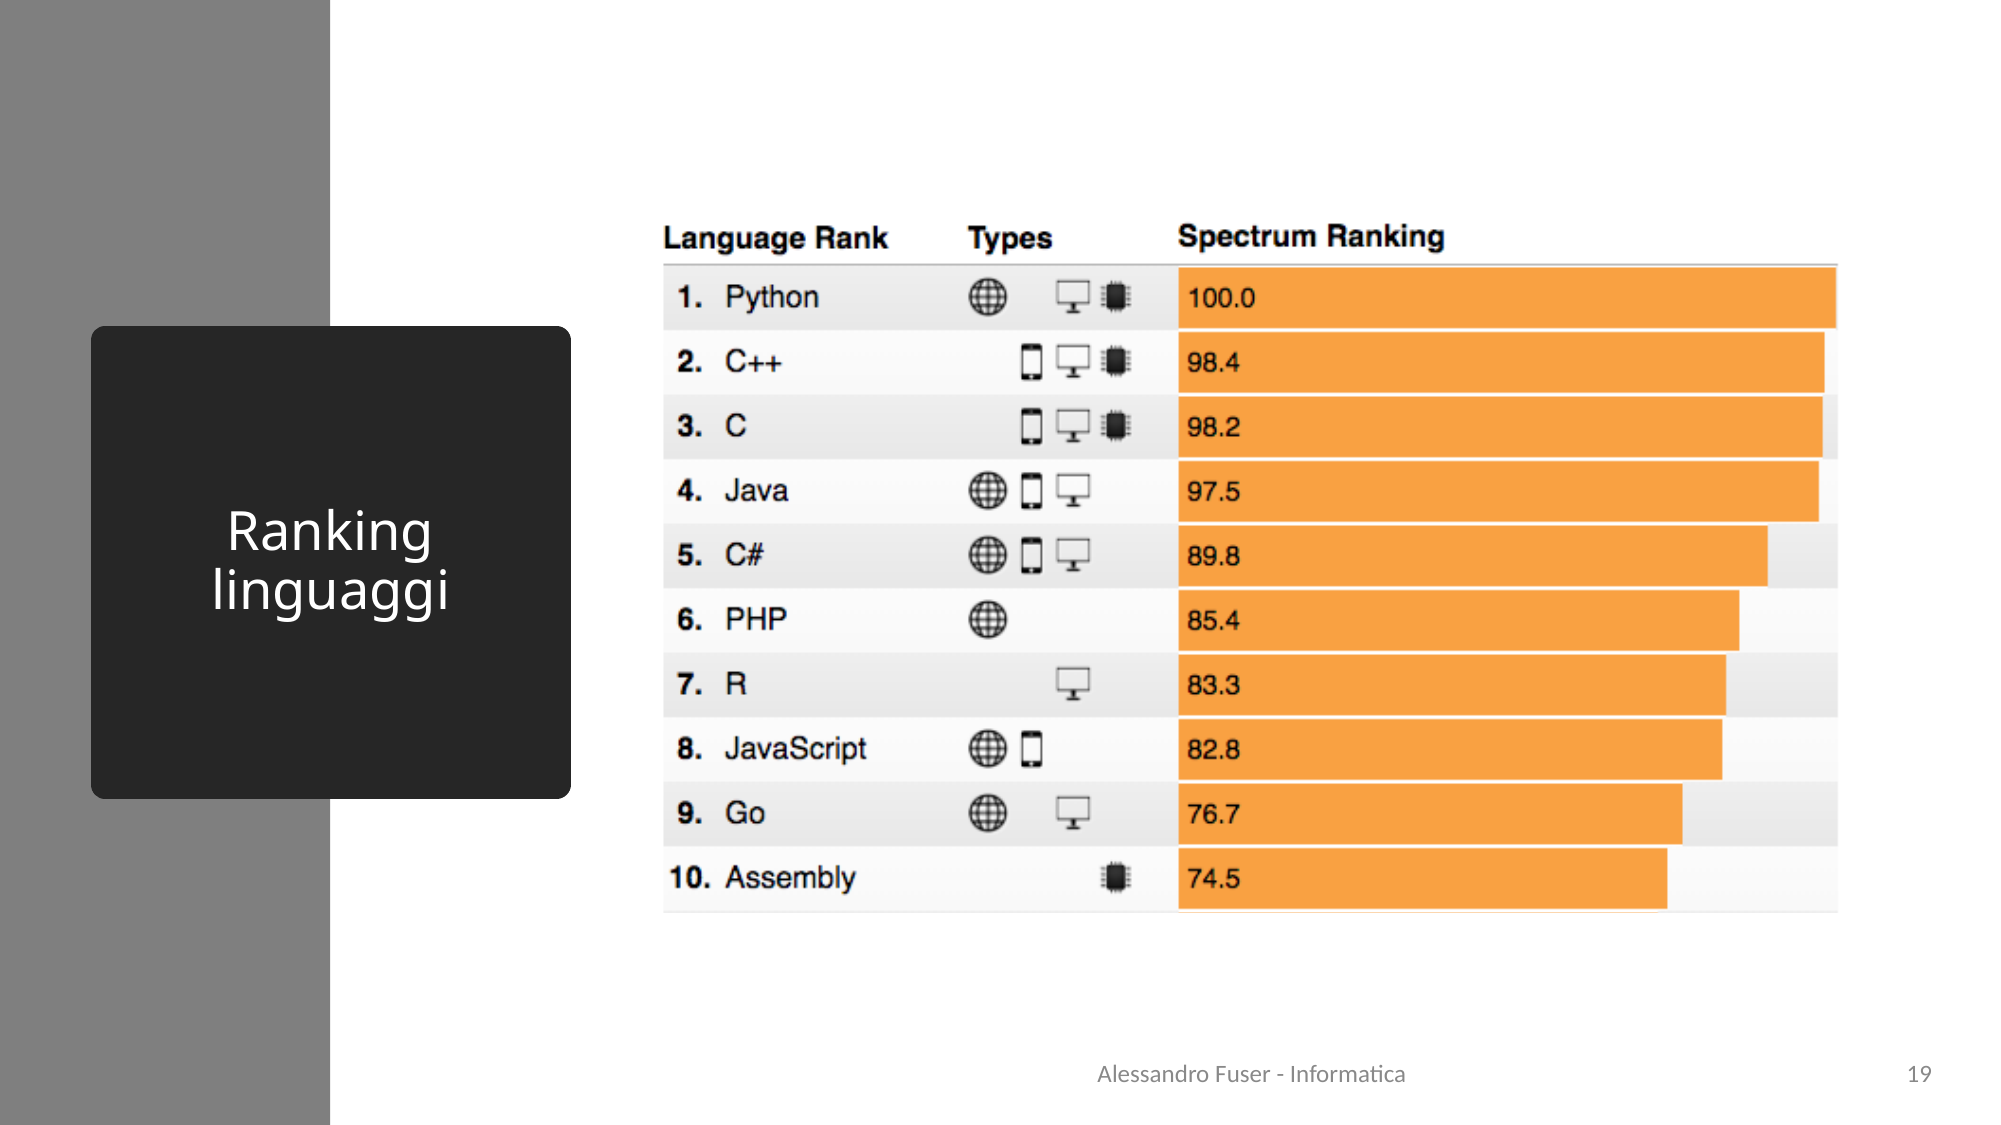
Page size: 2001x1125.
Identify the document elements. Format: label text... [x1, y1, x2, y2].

footer Alessandro Fuser - Informatica [675, 1042, 1829, 1103]
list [662, 211, 1842, 913]
title Ranking linguaggi [105, 340, 557, 785]
slide_number 19 [1855, 1042, 1948, 1103]
text_box [331, 0, 2000, 1125]
text_box [0, 0, 331, 1125]
